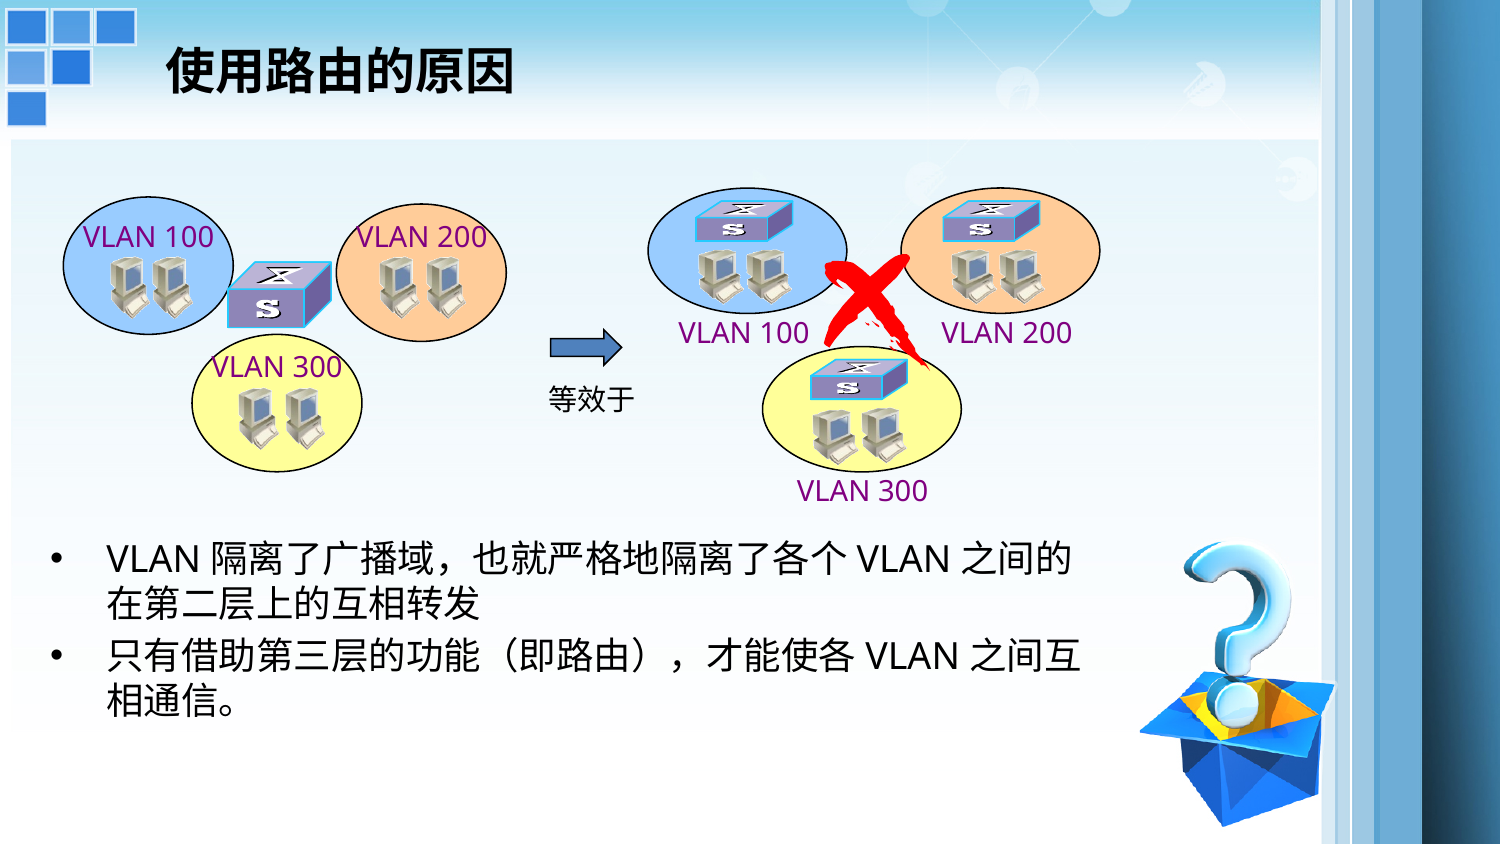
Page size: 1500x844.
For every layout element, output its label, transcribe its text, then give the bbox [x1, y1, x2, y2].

text_box 使用路由的原因 [150, 31, 950, 107]
text_box VLAN隔离了广播域，也就严格地隔离了各个VLAN之间的在第二层上的互相转发 只有借助第三层的功能（即路由），才能使各VLAN之间互相通信。 [35, 527, 1125, 797]
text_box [62, 196, 508, 472]
text_box [550, 329, 622, 366]
picture [0, 0, 1500, 844]
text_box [647, 187, 1101, 516]
text_box 等效于 [533, 374, 642, 424]
